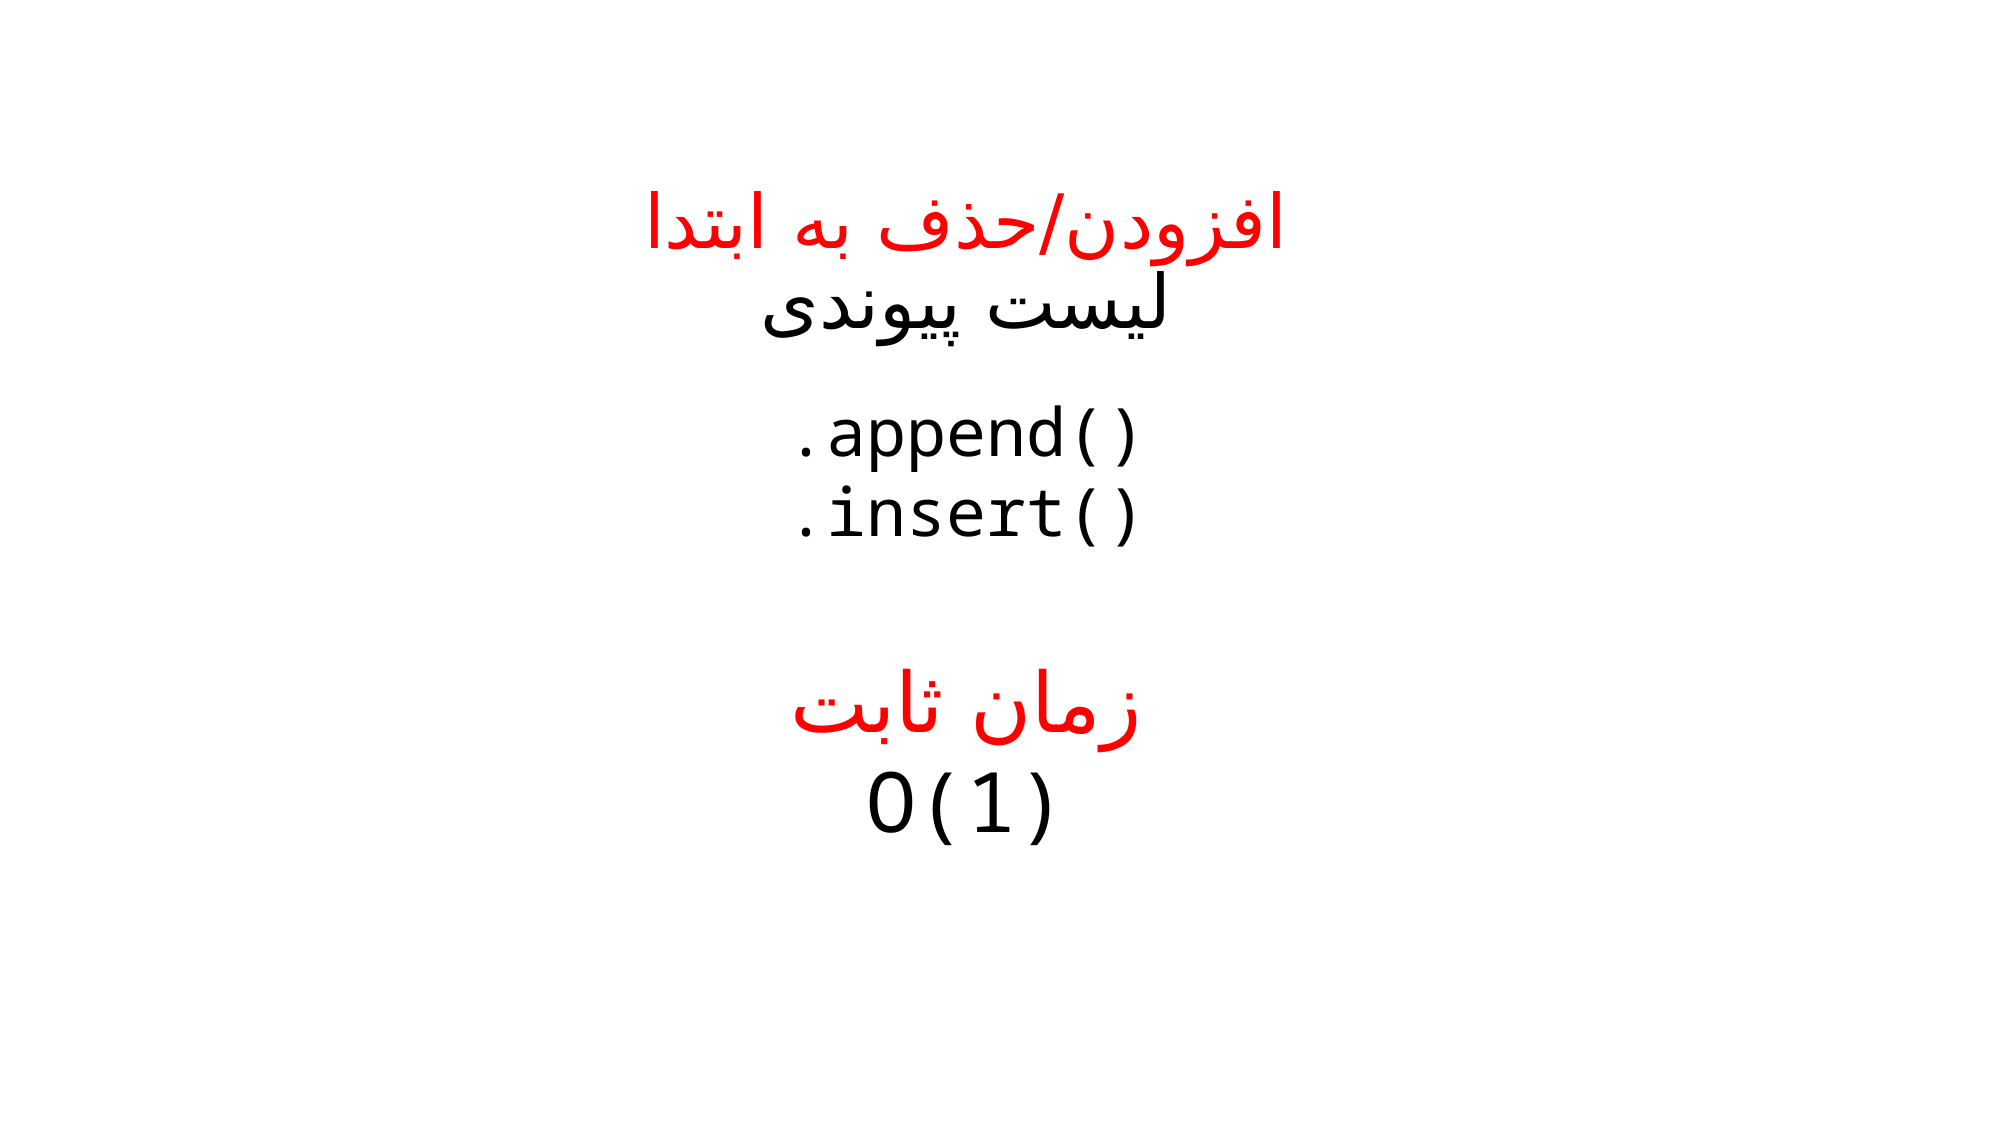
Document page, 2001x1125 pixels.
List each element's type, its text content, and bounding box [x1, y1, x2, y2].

text_box .append() .insert() زمان ثابت O(1) [771, 382, 1161, 857]
text_box افزودن/حذف به ابتدا [629, 165, 1303, 271]
text_box لیست پیوندی [745, 246, 1187, 351]
